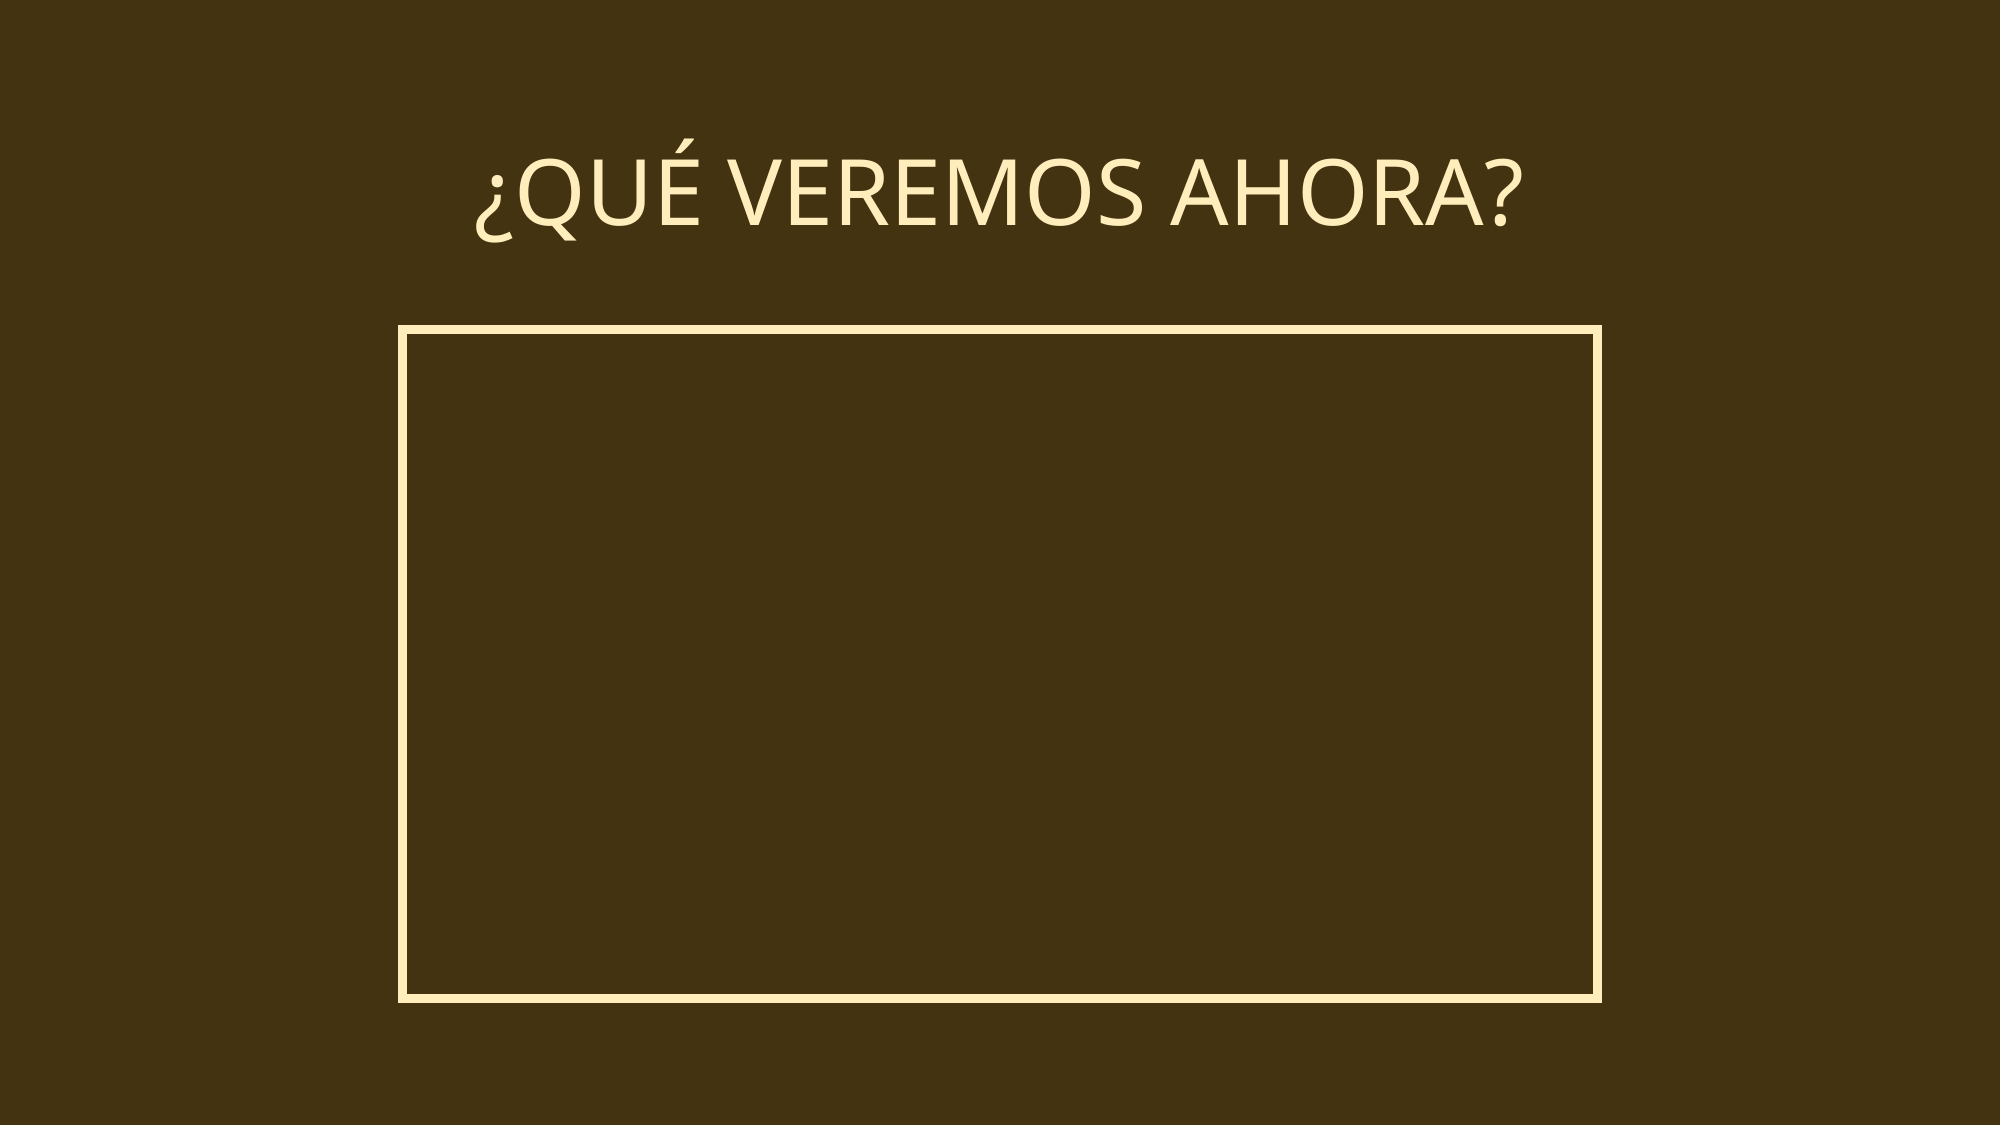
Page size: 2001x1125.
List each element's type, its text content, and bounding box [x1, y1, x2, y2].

text_box ¿QUÉ VEREMOS AHORA? [159, 140, 1841, 254]
text_box [402, 329, 1598, 999]
